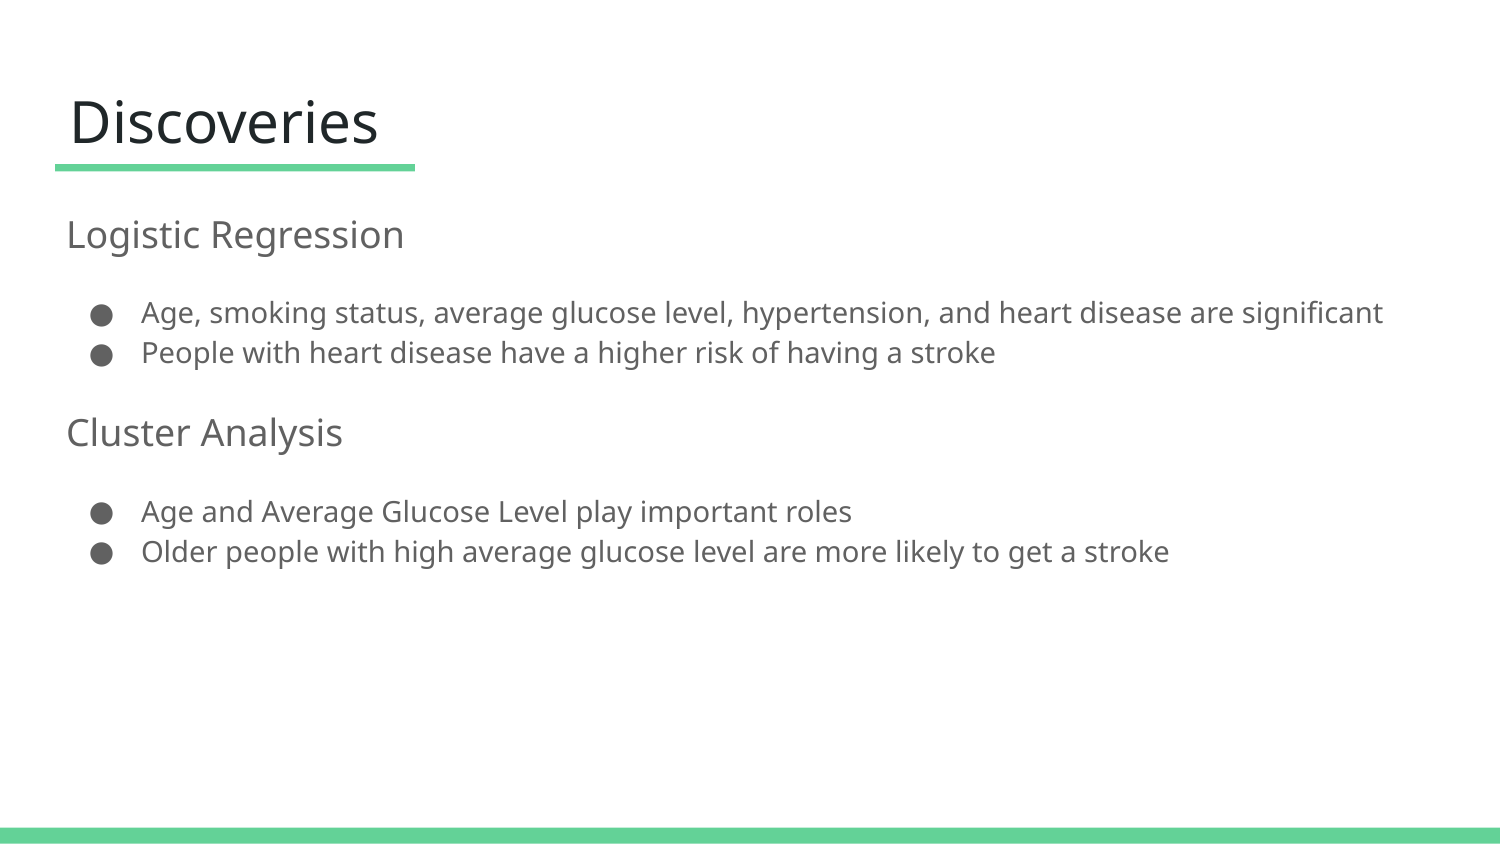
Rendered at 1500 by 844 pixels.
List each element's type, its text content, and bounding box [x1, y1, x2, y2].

text_box [55, 164, 415, 172]
list Logistic Regression Age, smoking status, average glucose level, hypertension, and heart disease are significant People with heart disease have a higher risk of having a stroke Cluster Analysis Age and Average Glucose Level play important roles Older people with high average glucose level are more likely to get a stroke [51, 189, 1449, 750]
title Discoveries [55, 70, 1453, 165]
